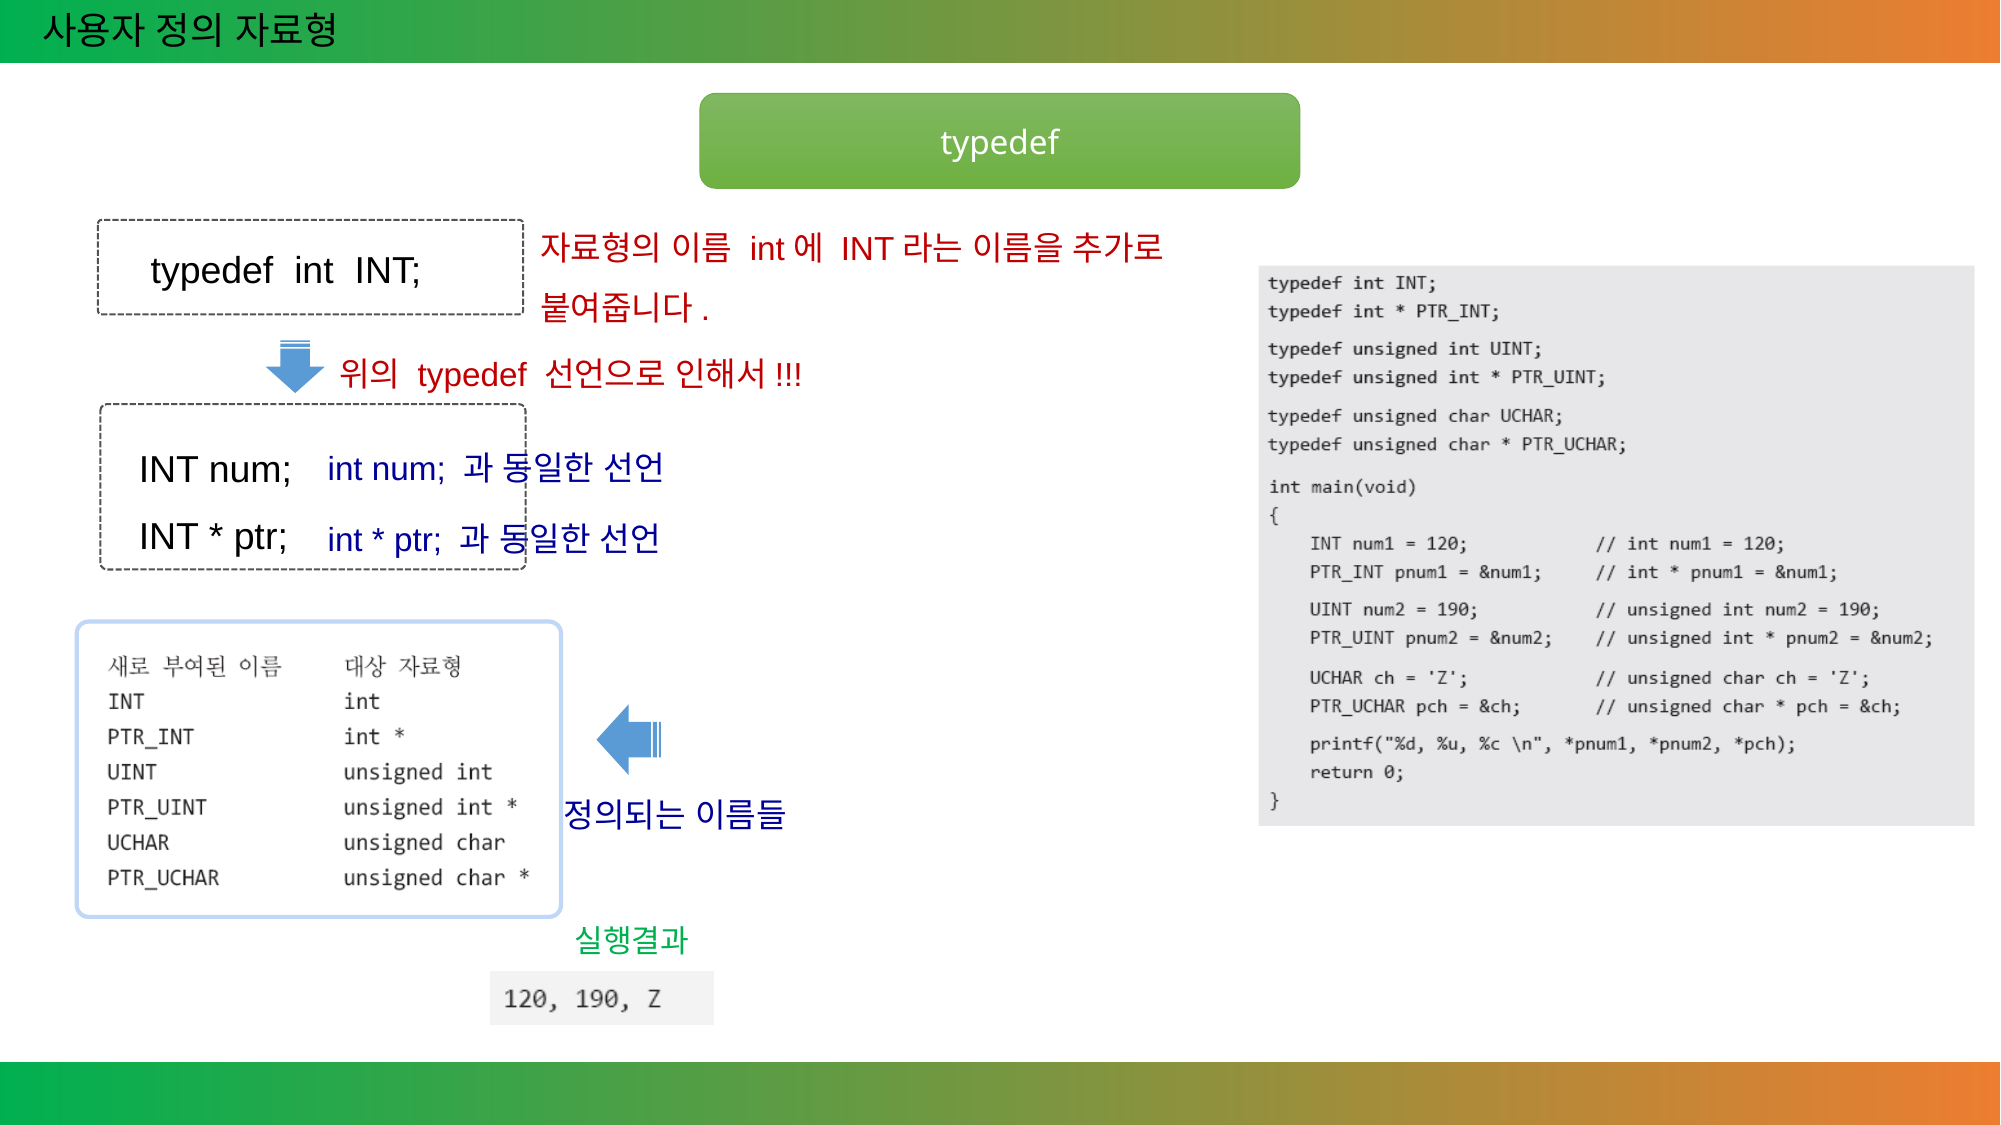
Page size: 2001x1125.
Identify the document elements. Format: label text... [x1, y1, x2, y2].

text_box [595, 701, 662, 774]
text_box 실행결과 [548, 904, 715, 976]
text_box 위의 typedef 선언으로 인해서!!! [324, 332, 834, 393]
text_box 사용자 정의 자료형 [27, 0, 355, 60]
text_box [99, 403, 527, 571]
picture [100, 644, 538, 894]
picture [490, 971, 714, 1025]
text_box 자료형의 이름 int에 INT라는 이름을 추가로 붙여줍니다. [525, 236, 1186, 298]
text_box 정의되는 이름들 [548, 774, 889, 835]
text_box [75, 620, 563, 918]
text_box typedef [699, 92, 1301, 189]
text_box int num; 과 동일한 선언 [312, 427, 727, 488]
text_box [96, 218, 525, 316]
text_box int * ptr; 과 동일한 선언 [312, 498, 727, 559]
picture [1255, 262, 1976, 826]
text_box [262, 339, 324, 395]
text_box INT num; INT * ptr; [123, 414, 414, 565]
